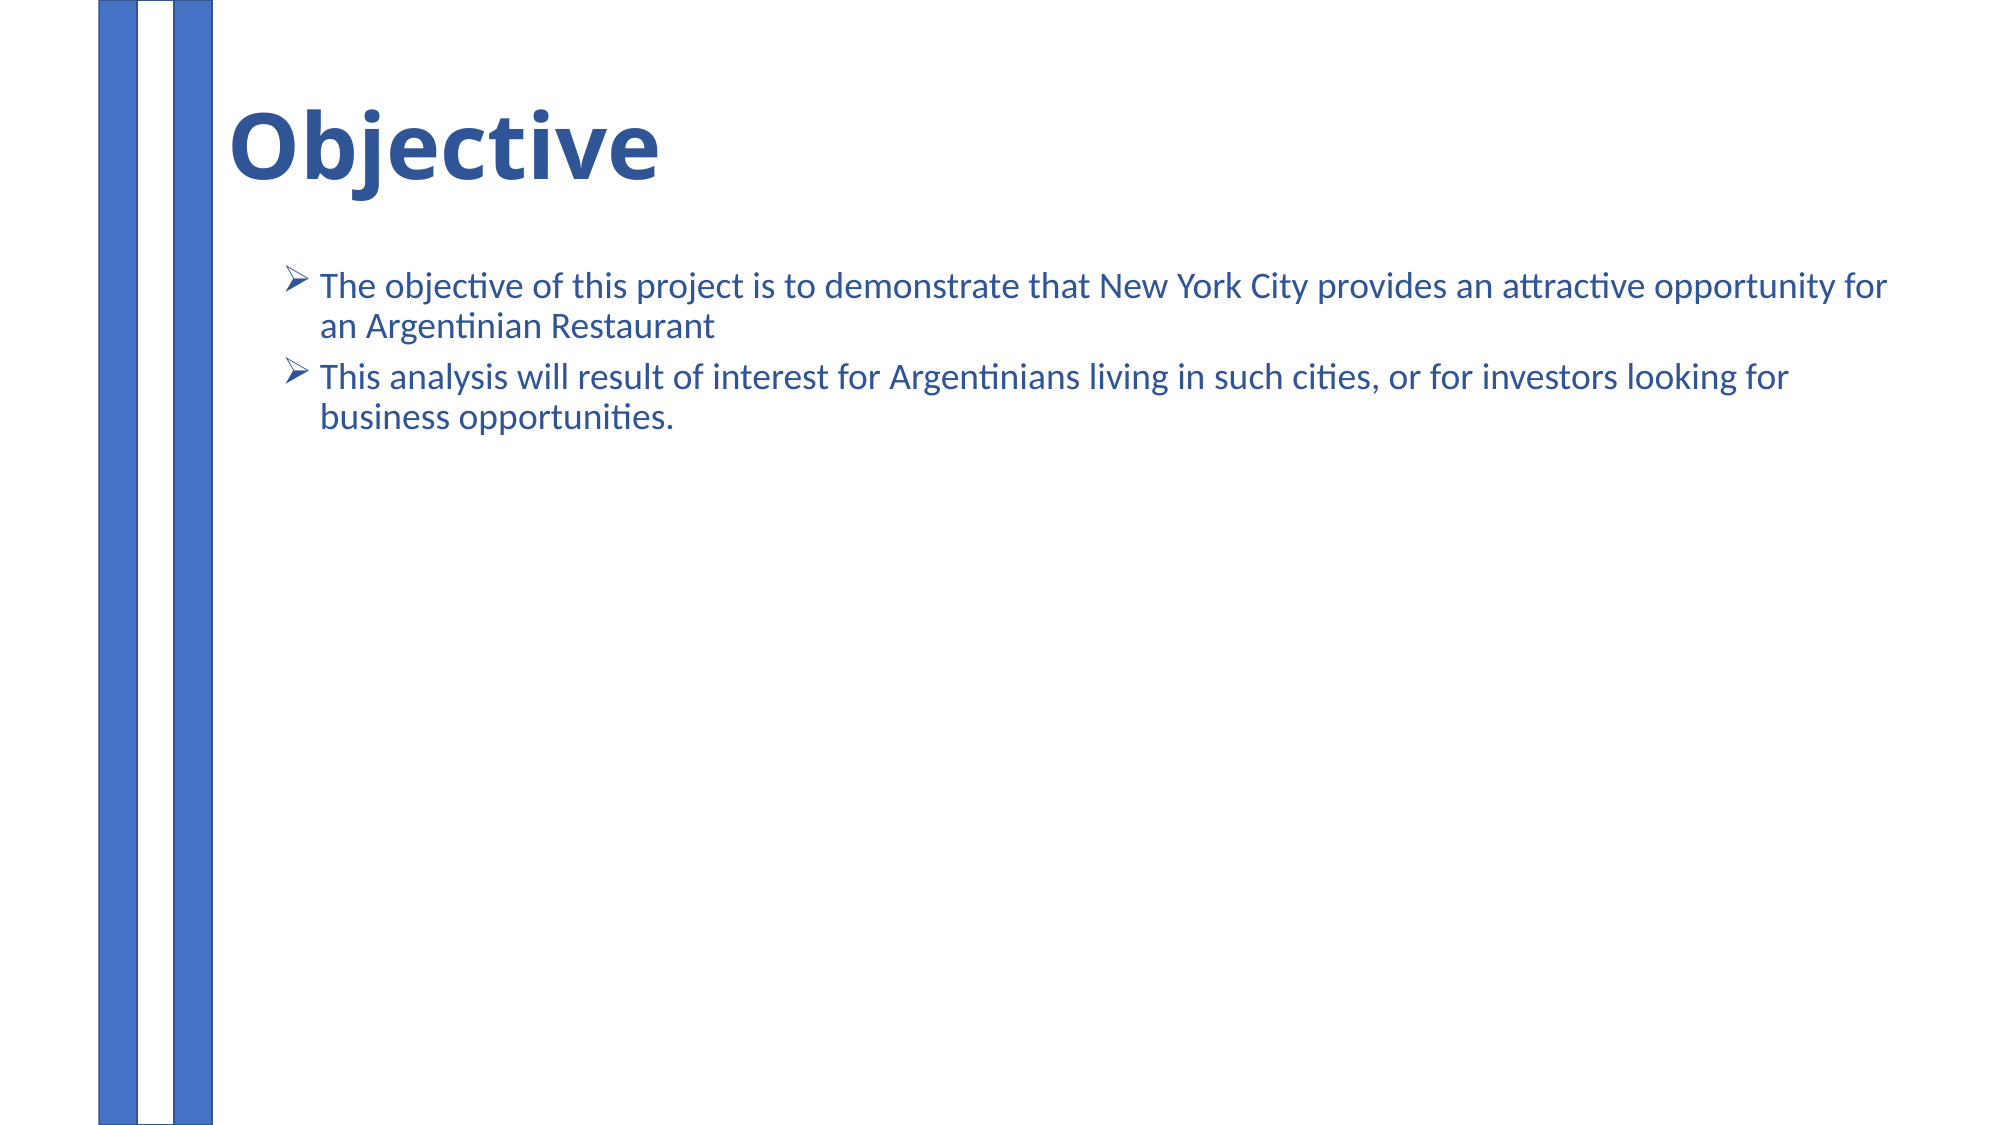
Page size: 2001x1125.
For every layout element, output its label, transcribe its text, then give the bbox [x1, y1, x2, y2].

title Objective [212, 41, 1863, 259]
list The objective of this project is to demonstrate that New York City provides an attractive opportunity for an Argentinian Restaurant This analysis will result of interest for Argentinians living in such cities, or for investors looking for business opportunities. [267, 258, 1918, 973]
